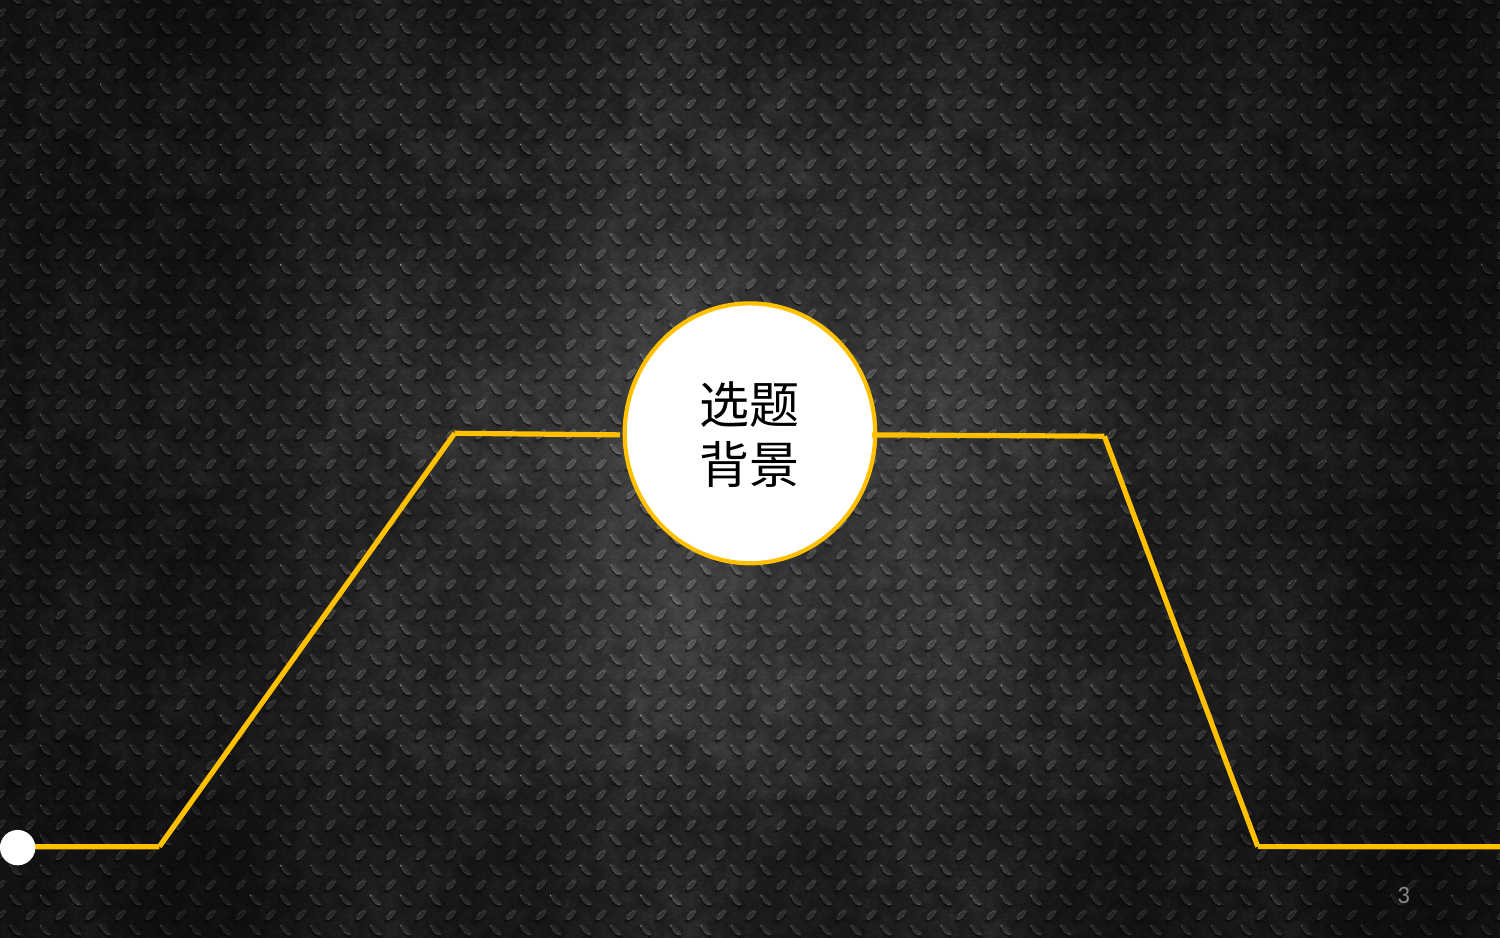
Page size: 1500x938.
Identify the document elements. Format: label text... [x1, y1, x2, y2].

picture [0, 0, 1500, 938]
text_box [0, 829, 36, 866]
slide_number 3 [1074, 868, 1426, 919]
text_box 选题背景 [624, 303, 876, 564]
